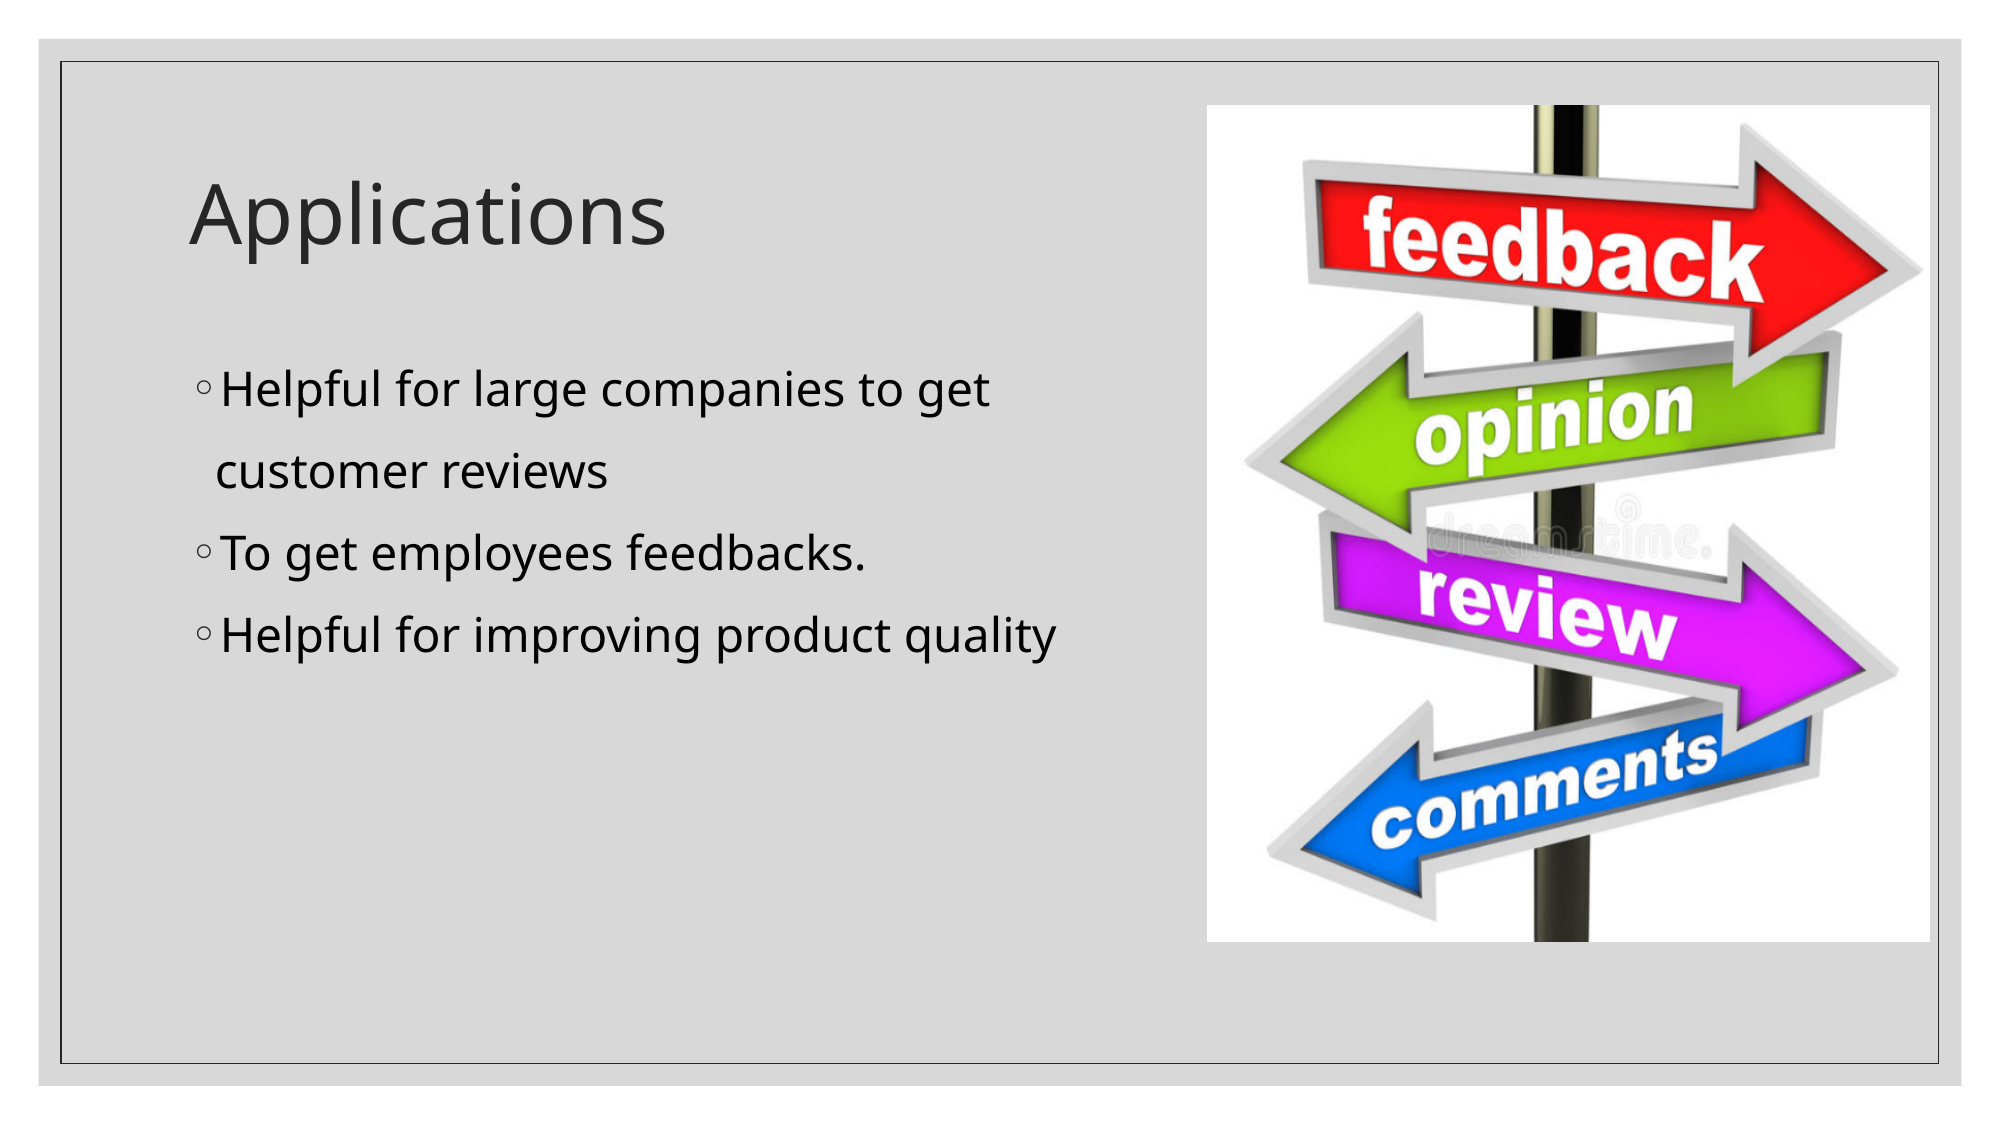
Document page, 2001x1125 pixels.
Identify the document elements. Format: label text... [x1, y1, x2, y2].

list Helpful for large companies to get customer reviews To get employees feedbacks. Helpful for improving product quality [174, 345, 1825, 977]
title Applications [174, 105, 1204, 331]
picture [1206, 105, 1930, 942]
